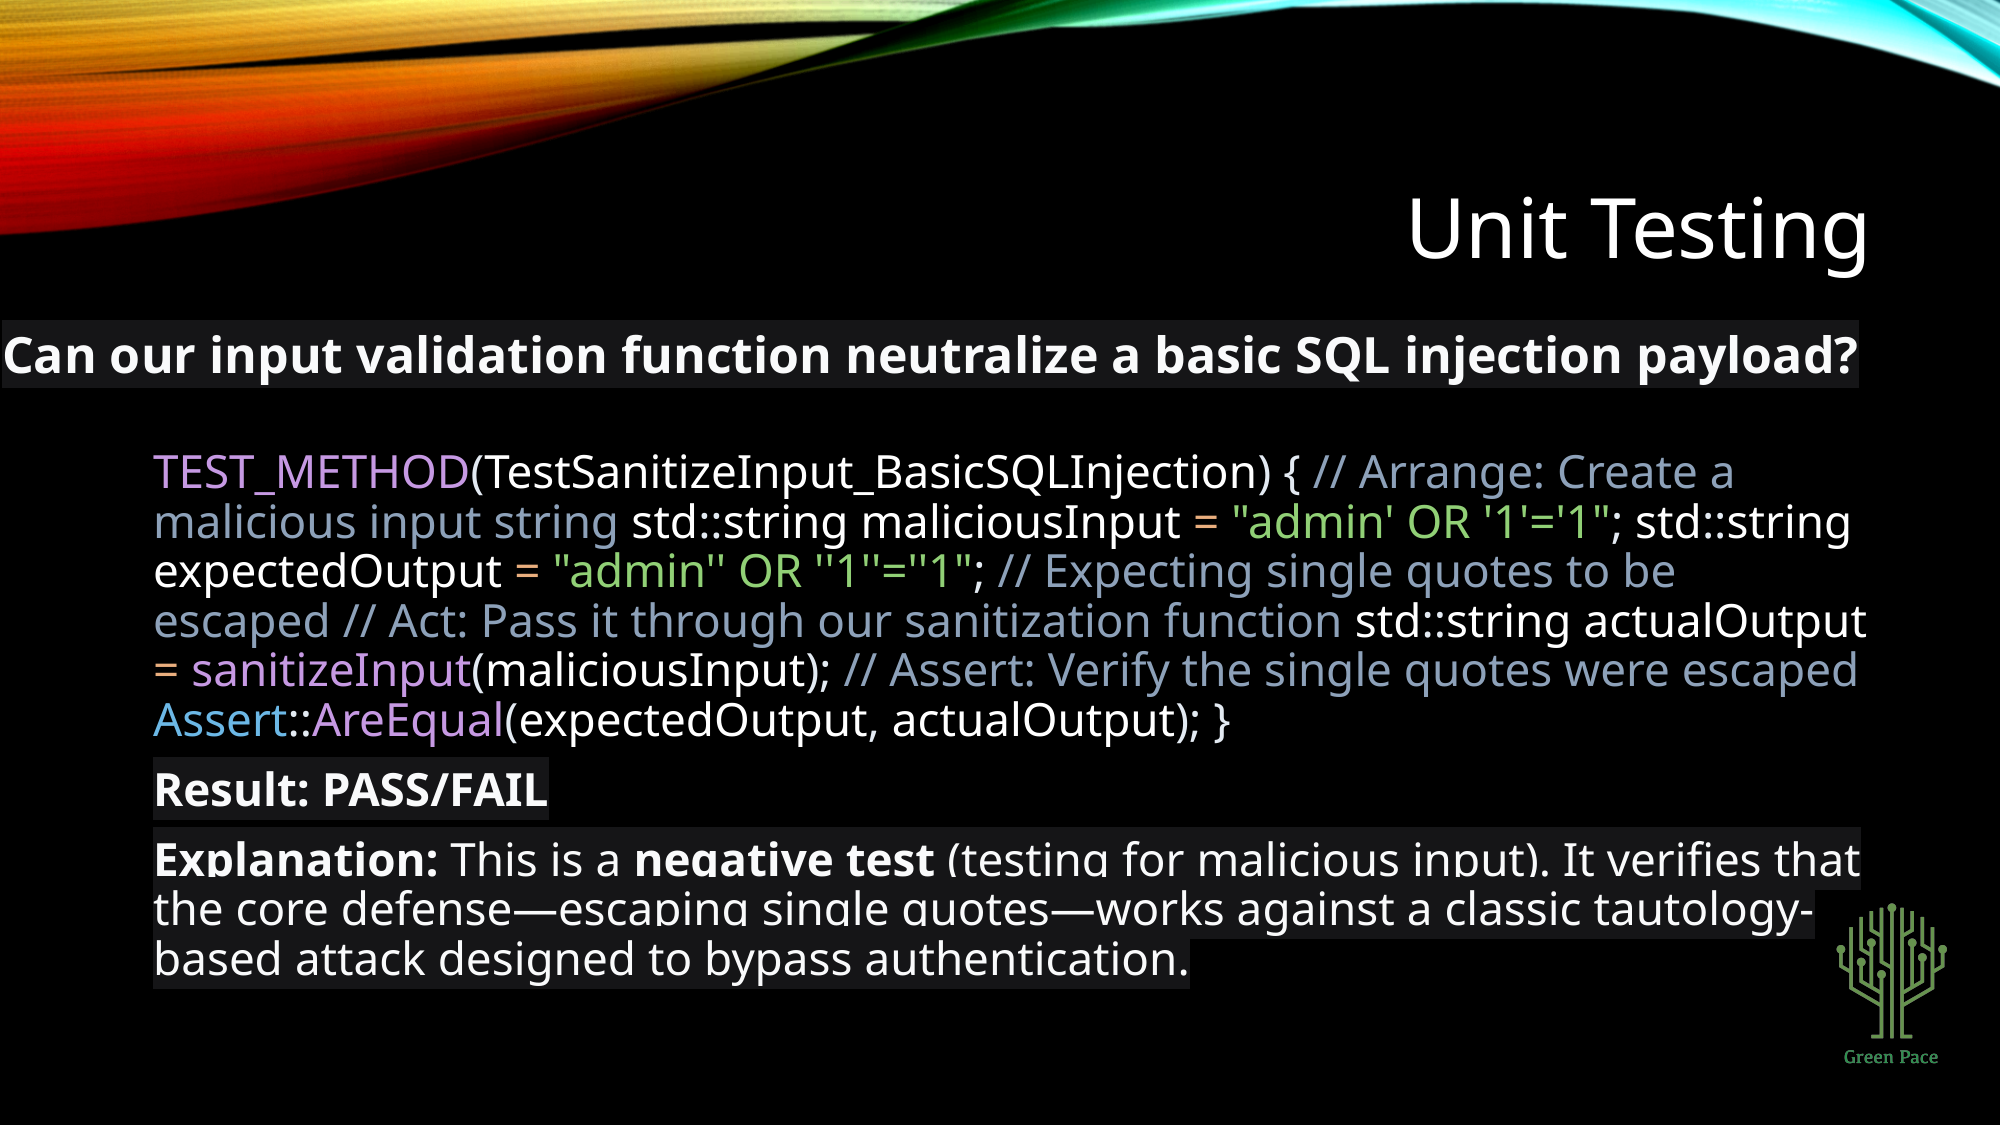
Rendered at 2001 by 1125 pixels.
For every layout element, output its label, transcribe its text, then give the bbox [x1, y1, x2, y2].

picture [1817, 892, 1964, 1082]
picture [0, 0, 2000, 237]
text_box Can our input validation function neutralize a basic SQL injection payload? [0, 316, 1875, 461]
list TEST_METHOD(TestSanitizeInput_BasicSQLInjection) { // Arrange: Create a malicious input string std::string maliciousInput = "admin' OR '1'='1"; std::string expectedOutput = "admin'' OR ''1''=''1"; // Expecting single quotes to be escaped // Act: Pass it through our sanitization function std::string actualOutput = sanitizeInput(maliciousInput); // Assert: Verify the single quotes were escaped Assert::AreEqual(expectedOutput, actualOutput); } Result: PASS/FAIL Explanation: This is a negative test (testing for malicious input). It verifies that the core defense—escaping single quotes—works against a classic tautology-based attack designed to bypass authentication. [138, 441, 1914, 1102]
title Unit Testing [474, 125, 1888, 338]
